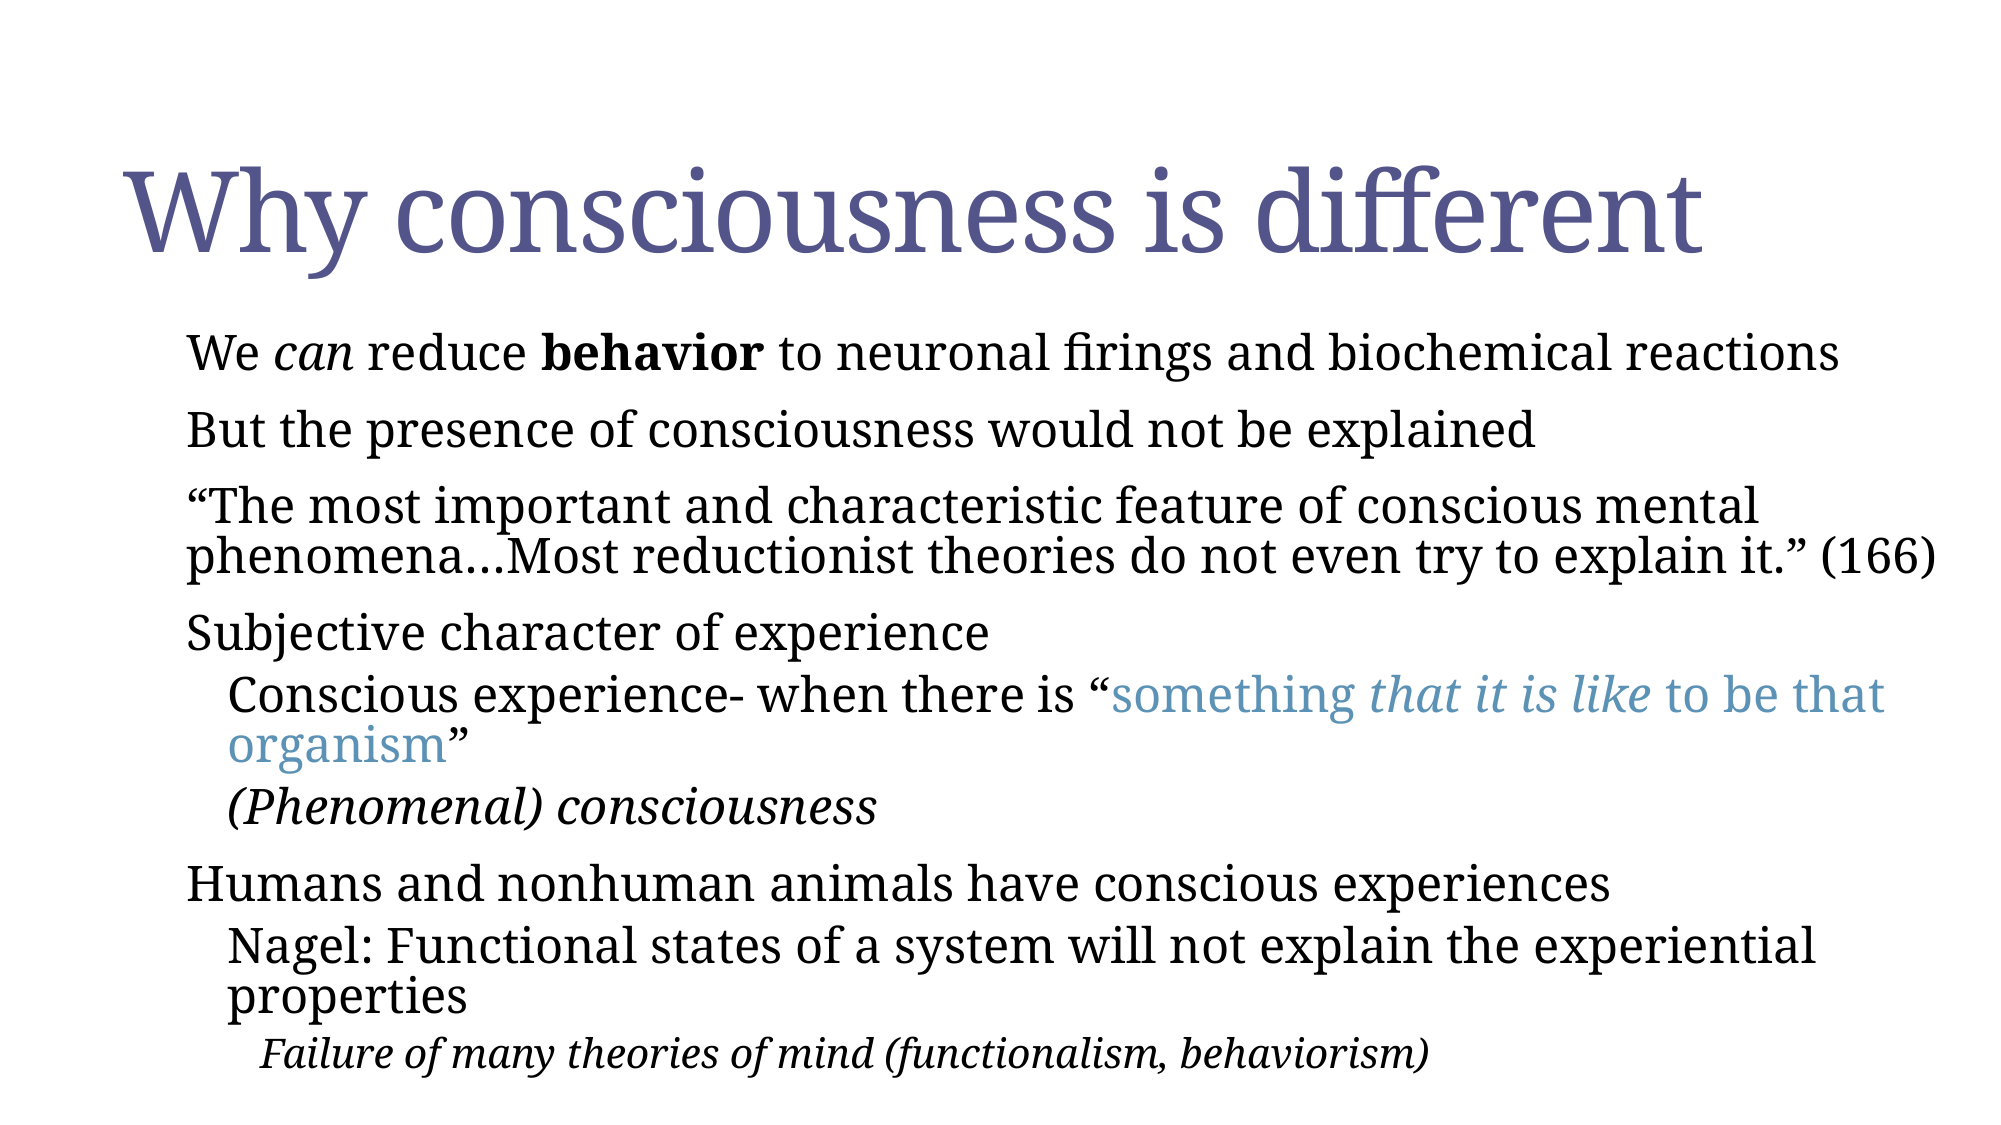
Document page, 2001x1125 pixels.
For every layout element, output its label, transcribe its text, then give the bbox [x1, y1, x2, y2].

title Why consciousness is different [107, 81, 1875, 354]
list We can reduce behavior to neuronal firings and biochemical reactions But the presence of consciousness would not be explained “The most important and characteristic feature of conscious mental phenomena…Most reductionist theories do not even try to explain it.” (166) Subjective character of experience Conscious experience- when there is “something that it is like to be that organism” (Phenomenal) consciousness Humans and nonhuman animals have conscious experiences Nagel: Functional states of a system will not explain the experiential properties Failure of many theories of mind (functionalism, behaviorism) [156, 323, 1971, 1125]
